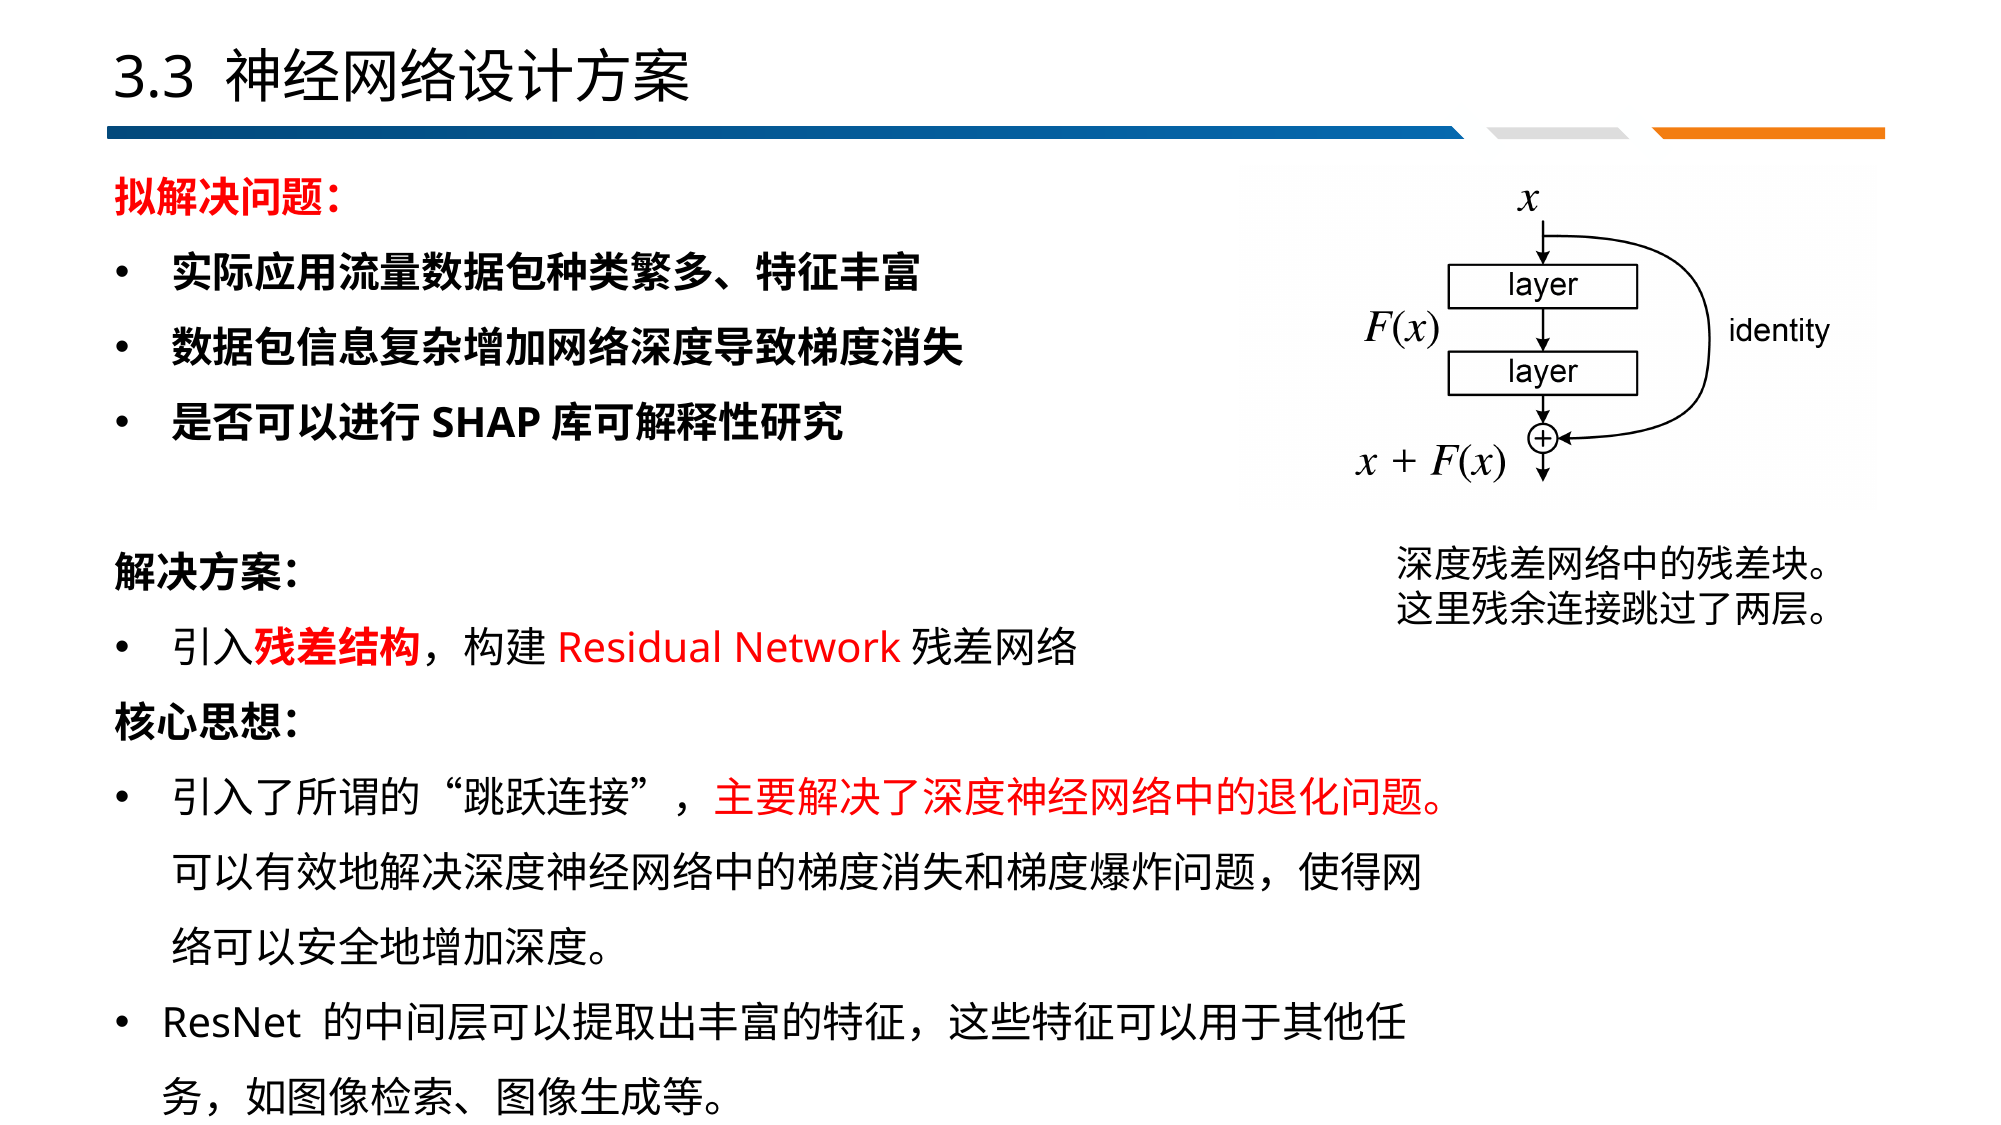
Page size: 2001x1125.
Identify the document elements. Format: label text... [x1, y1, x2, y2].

picture [1239, 165, 1877, 510]
text_box 深度残差网络中的残差块。这里残余连接跳过了两层。 [1382, 532, 1877, 638]
text_box 拟解决问题： 实际应用流量数据包种类繁多、特征丰富 数据包信息复杂增加网络深度导致梯度消失 是否可以进行SHAP库可解释性研究 解决方案： 引入残差结构，构建Residual Network残差网络 核心思想： 引入了所谓的“跳跃连接”，主要解决了深度神经网络中的退化问题。可以有效地解决深度神经网络中的梯度消失和梯度爆炸问题，使得网络可以安全地增加深度。 ResNet 的中间层可以提取出丰富的特征，这些特征可以用于其他任务，如图像检索、图像生成等。 [100, 138, 1457, 1033]
list 3.3 神经网络设计方案 [98, 29, 1515, 128]
